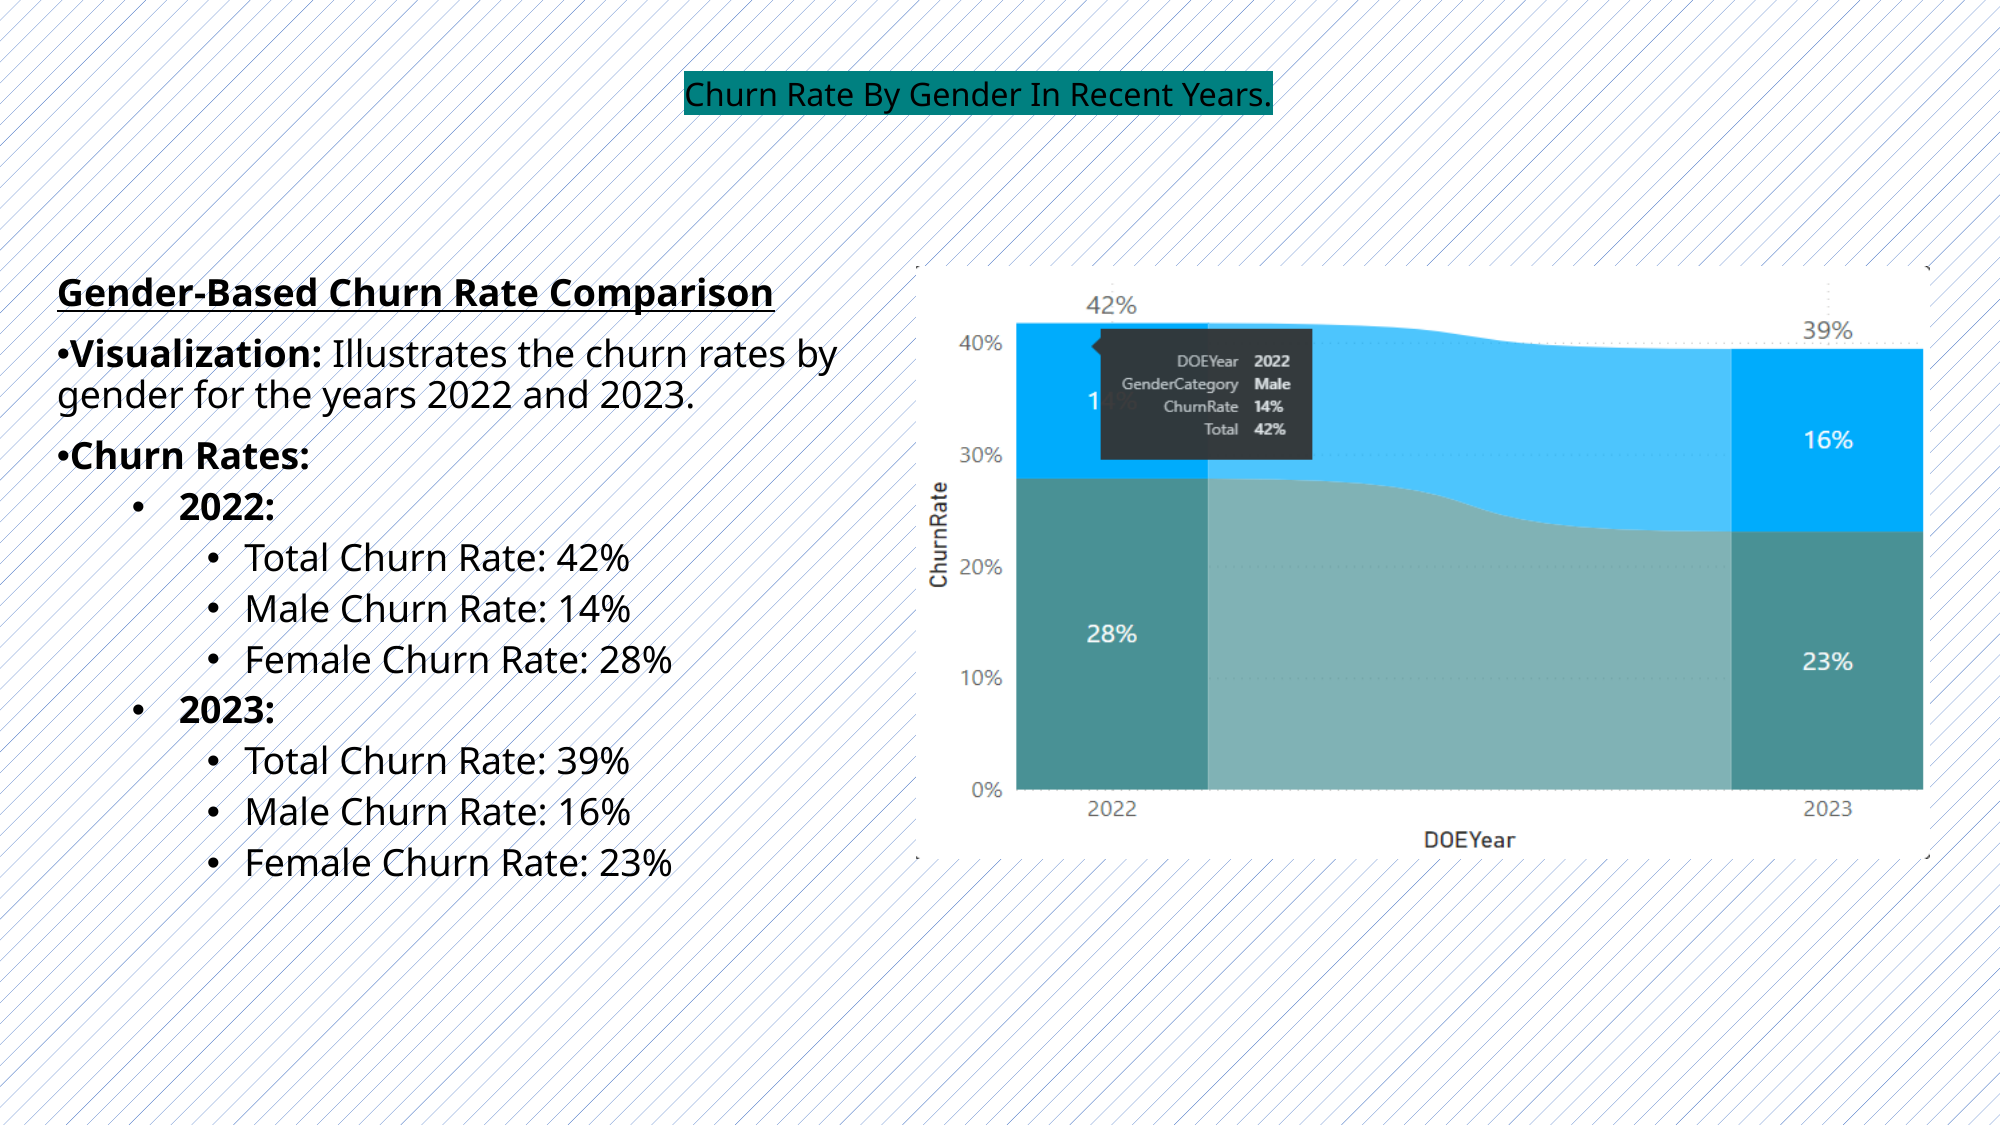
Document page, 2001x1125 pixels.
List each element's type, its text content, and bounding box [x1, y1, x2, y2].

list Gender-Based Churn Rate Comparison Visualization: Illustrates the churn rates by gender for the years 2022 and 2023. Churn Rates: 2022: Total Churn Rate: 42% Male Churn Rate: 14% Female Churn Rate: 28% 2023: Total Churn Rate: 39% Male Churn Rate: 16% Female Churn Rate: 23% [41, 266, 856, 1125]
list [916, 266, 1930, 859]
title Churn Rate By Gender In Recent Years. [157, 70, 1800, 121]
